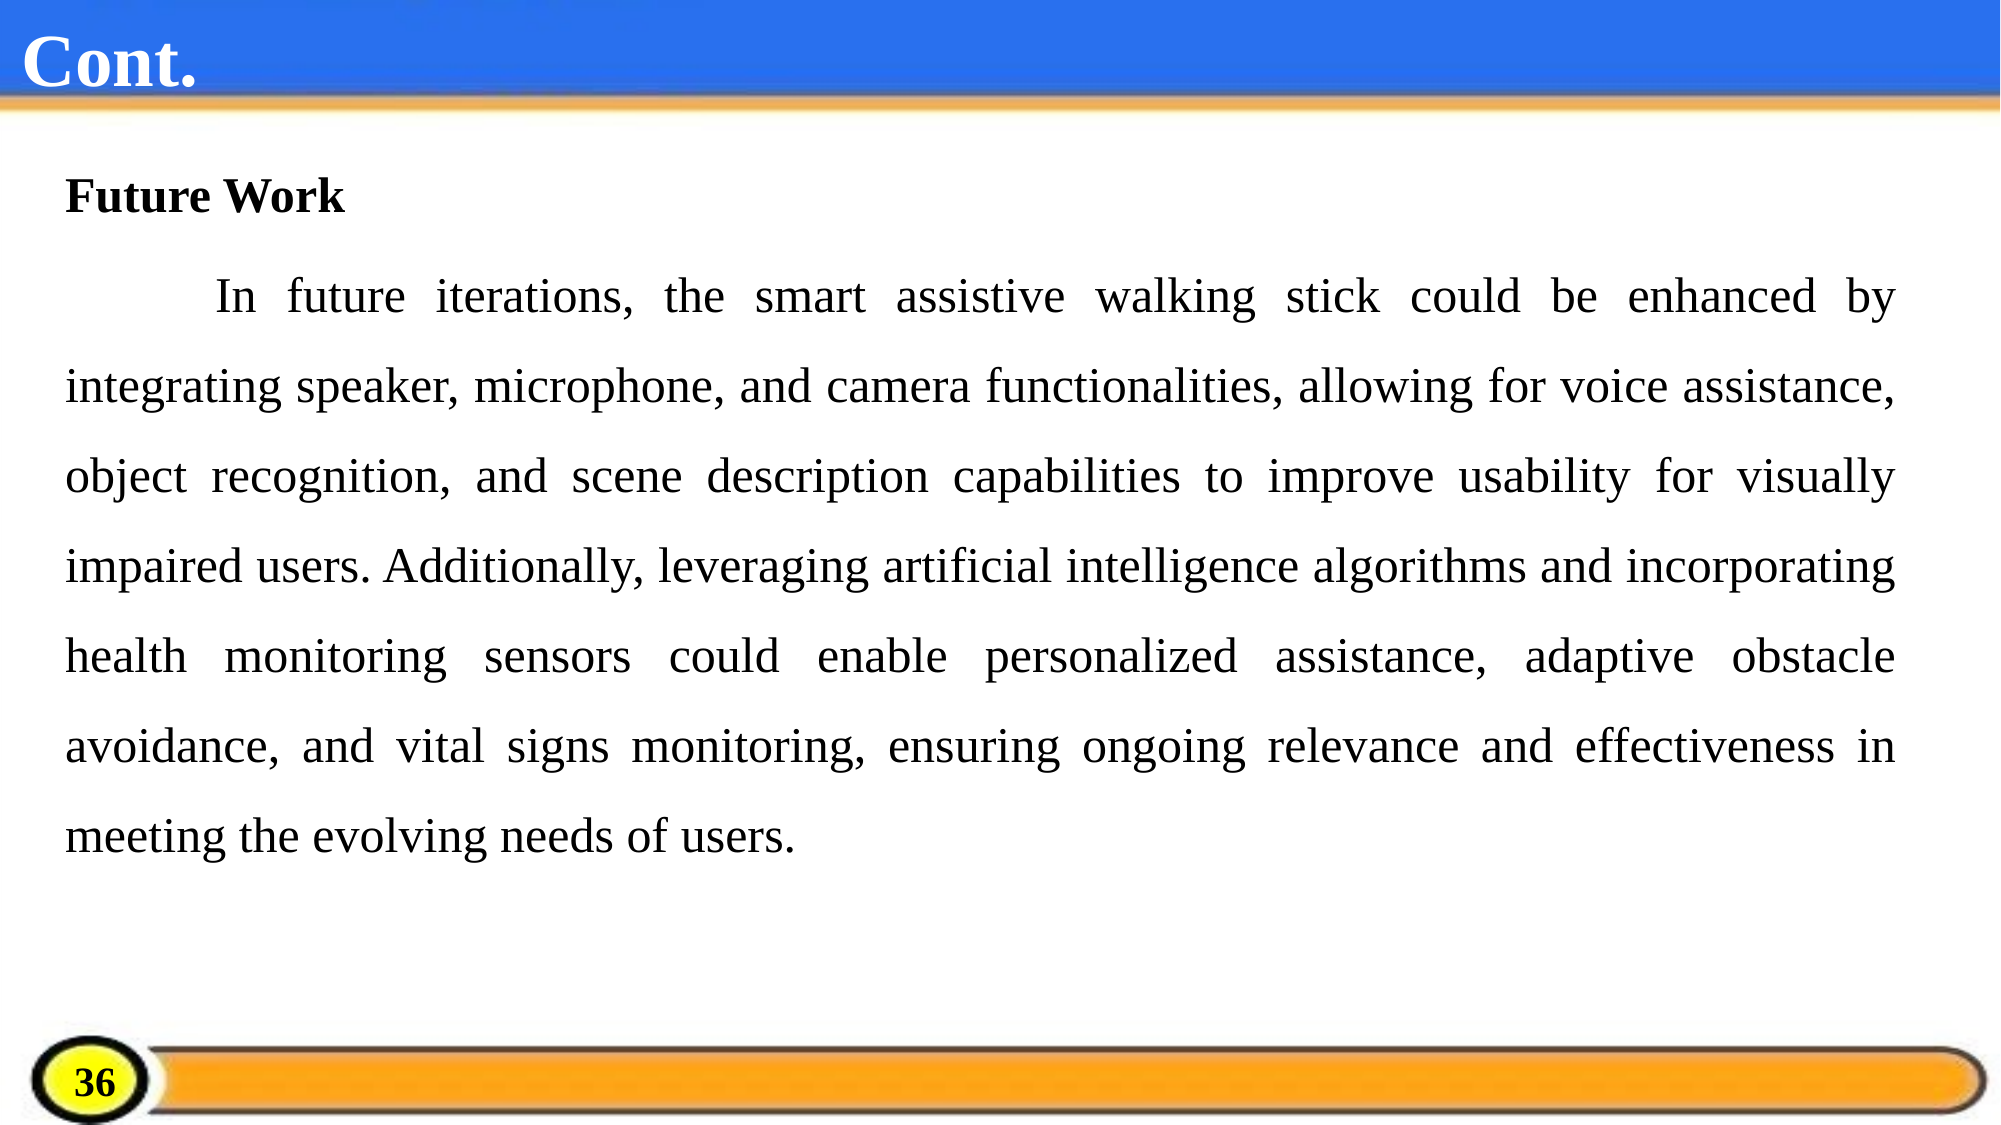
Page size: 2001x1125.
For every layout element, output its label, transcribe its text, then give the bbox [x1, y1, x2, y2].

list Future Work In future iterations, the smart assistive walking stick could be enhanced by integrating speaker, microphone, and camera functionalities, allowing for voice assistance, object recognition, and scene description capabilities to improve usability for visually impaired users. Additionally, leveraging artificial intelligence algorithms and incorporating health monitoring sensors could enable personalized assistance, adaptive obstacle avoidance, and vital signs monitoring, ensuring ongoing relevance and effectiveness in meeting the evolving needs of users. [50, 125, 1913, 868]
picture [0, 0, 2001, 1125]
text_box 36 [59, 1047, 138, 1113]
title Cont. [6, 0, 1869, 113]
